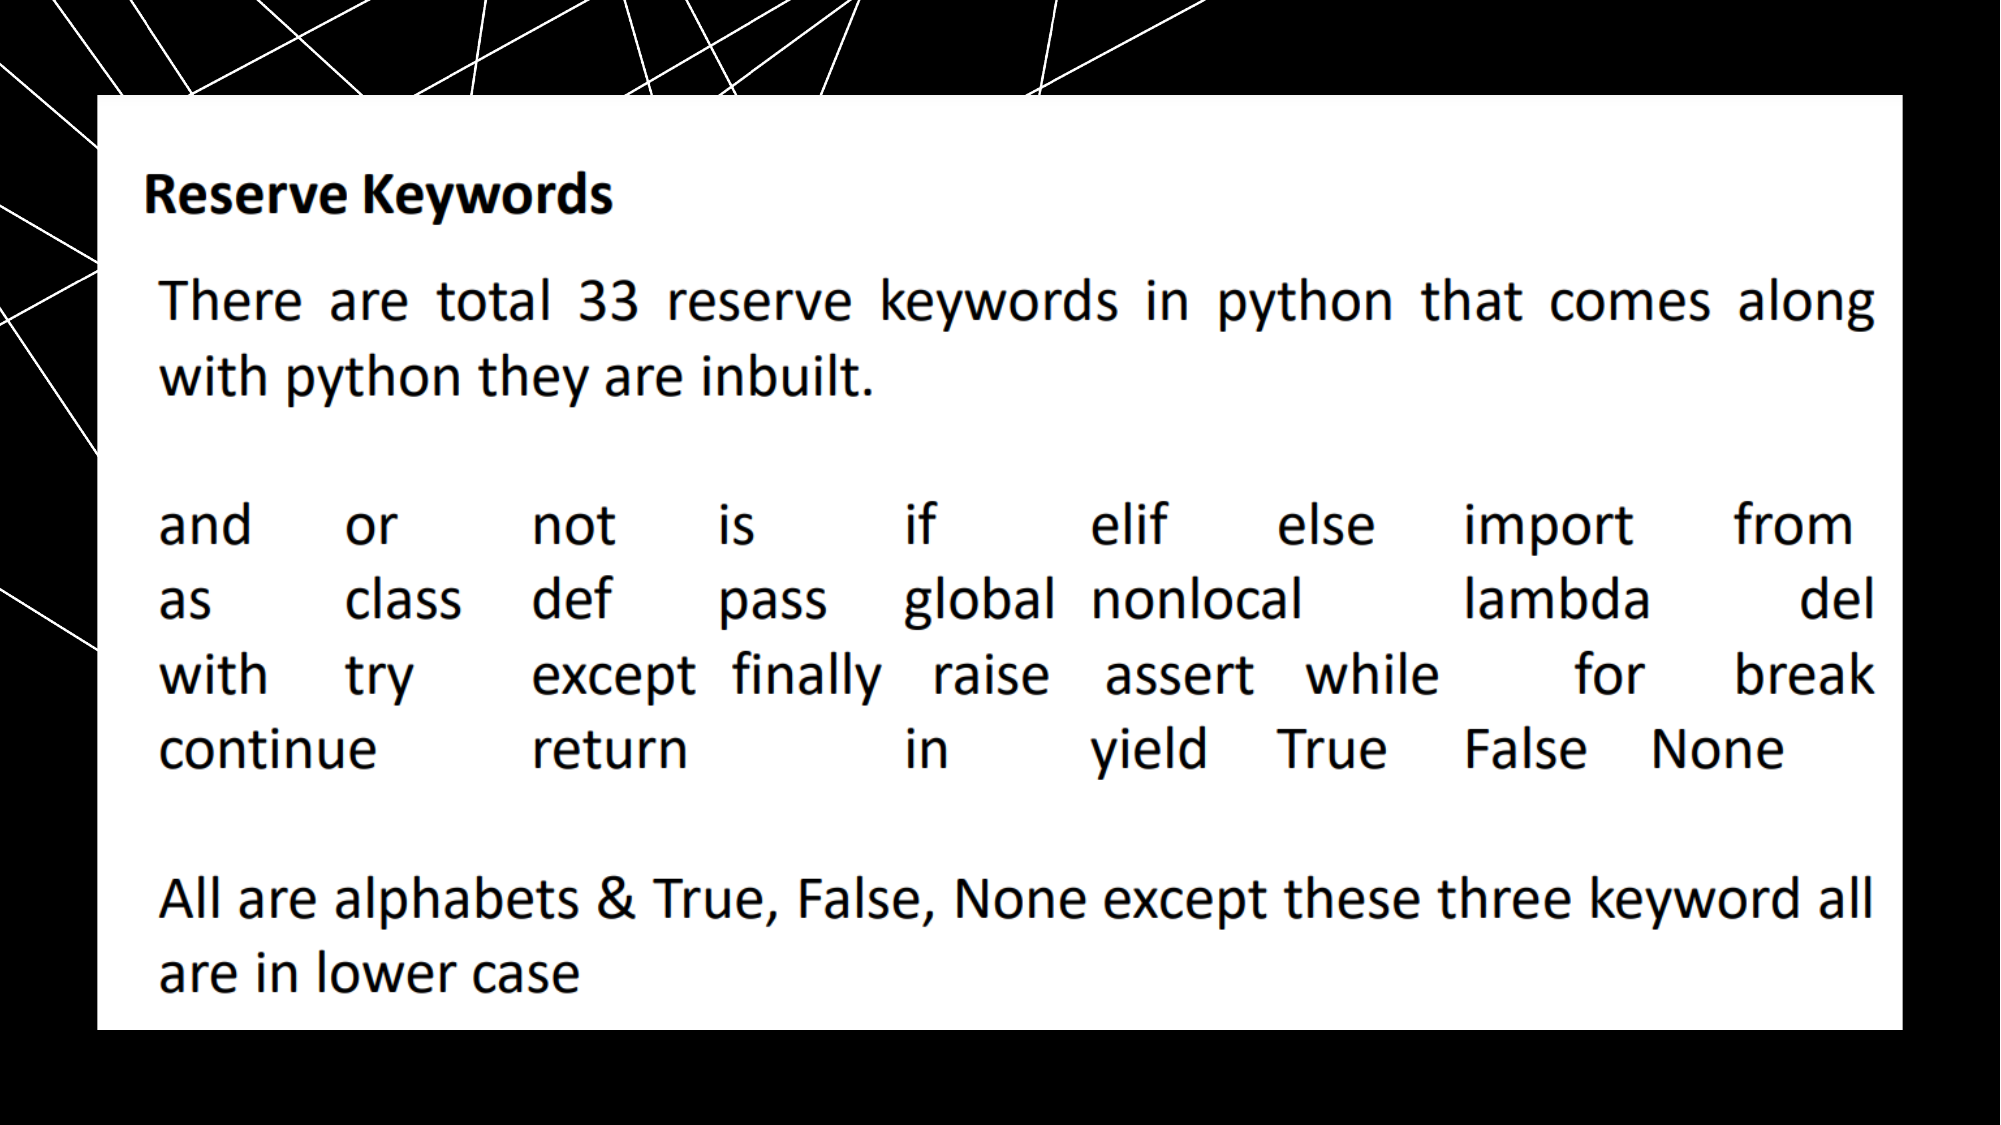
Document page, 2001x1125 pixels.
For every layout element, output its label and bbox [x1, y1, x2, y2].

picture [0, 0, 1903, 1030]
